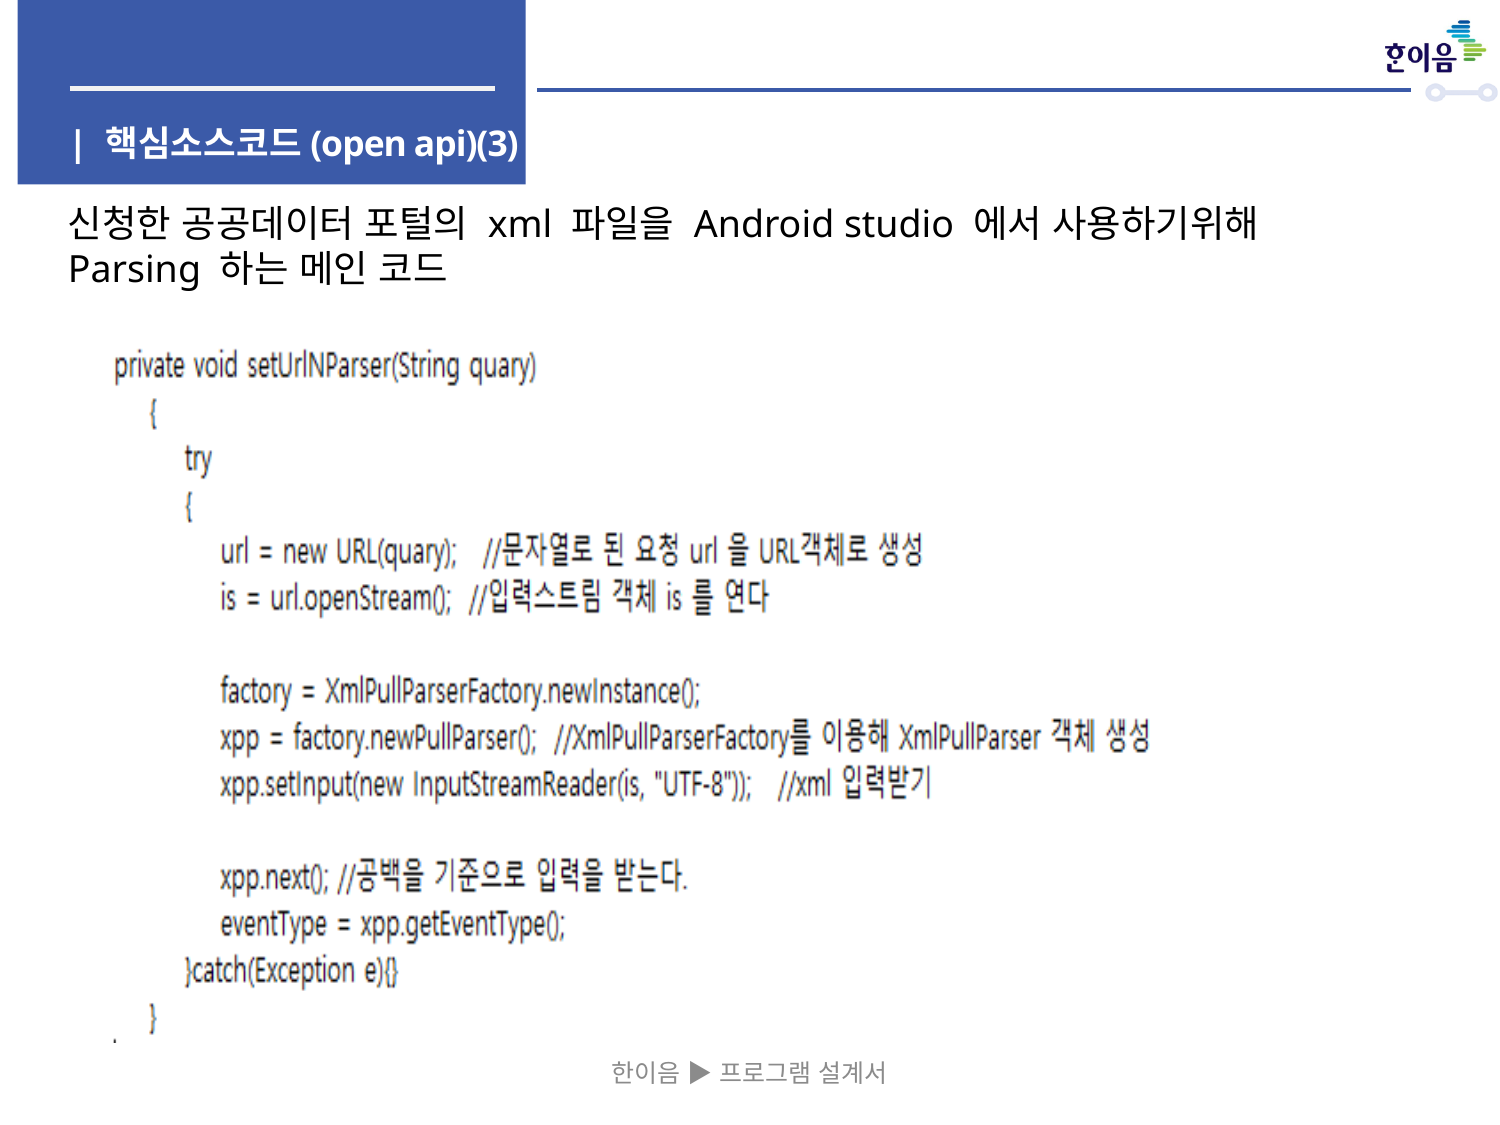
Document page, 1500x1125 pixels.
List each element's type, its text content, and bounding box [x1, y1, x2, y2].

picture [109, 345, 1299, 1043]
text_box 신청한 공공데이터 포털의 xml 파일을 Android studio 에서 사용하기위해 Parsing 하는 메인 코드 [53, 192, 1299, 298]
footer 한이음 ▶ 프로그램 설계서 [512, 1043, 988, 1103]
picture [1376, 12, 1498, 105]
text_box [17, 0, 527, 185]
text_box | 핵심소스코드(open api)(3) [53, 113, 561, 168]
